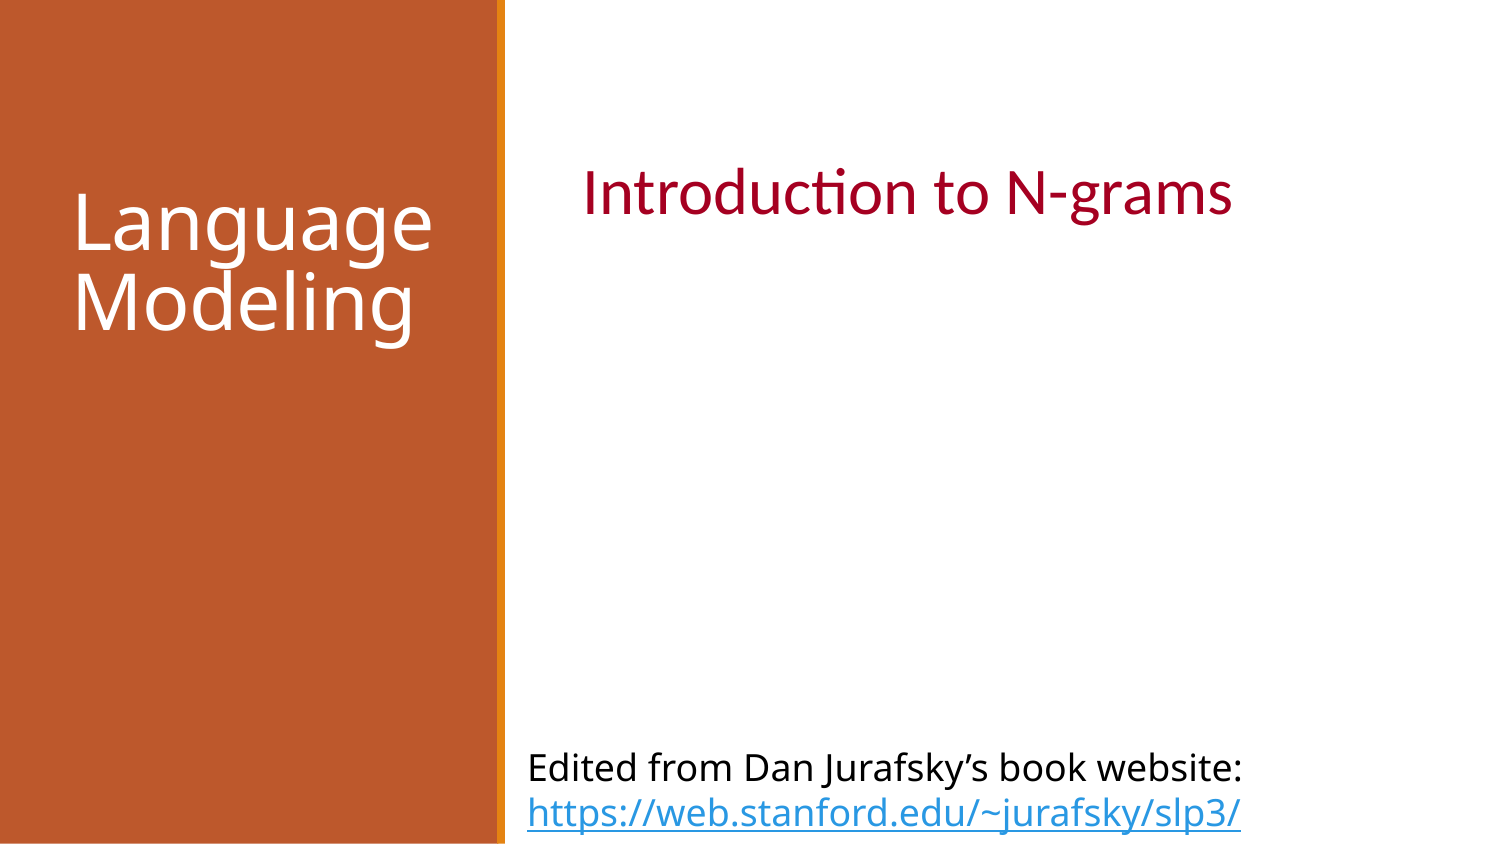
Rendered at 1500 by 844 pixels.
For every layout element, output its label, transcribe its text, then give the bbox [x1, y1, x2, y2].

title Language Modeling [56, 73, 451, 355]
list Introduction to N-grams [567, 90, 1390, 736]
text_box Edited from Dan Jurafsky’s book website: https://web.stanford.edu/~jurafsky/slp3/ [512, 736, 1500, 844]
